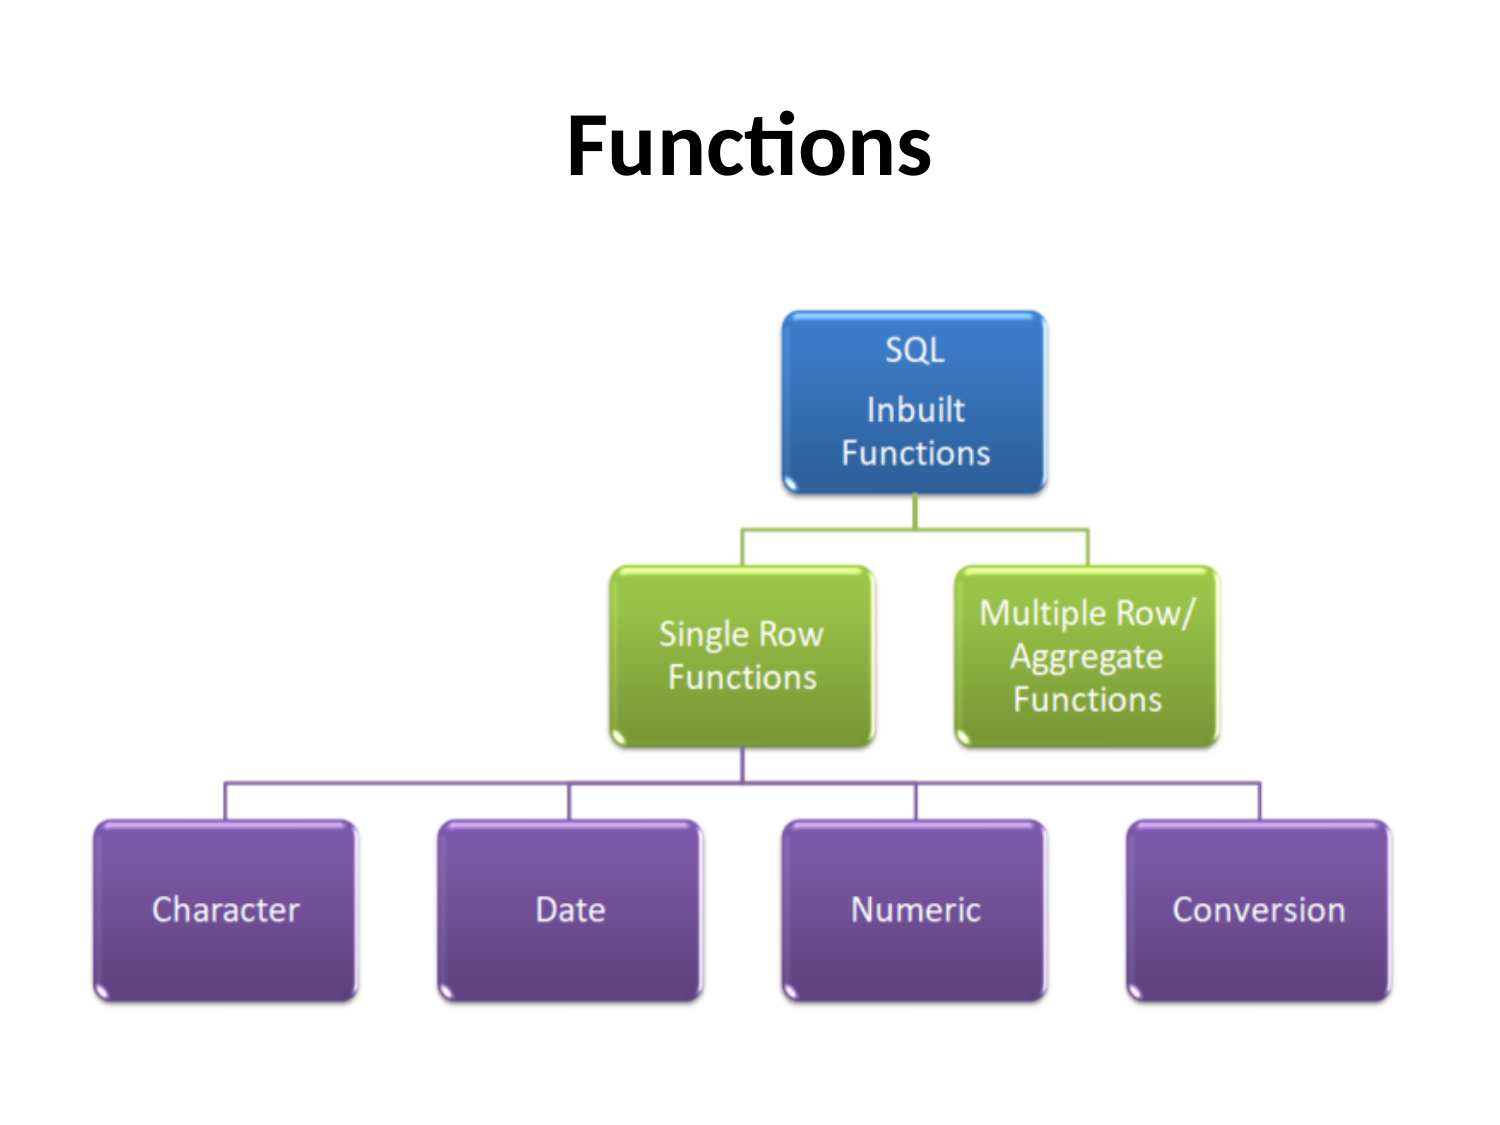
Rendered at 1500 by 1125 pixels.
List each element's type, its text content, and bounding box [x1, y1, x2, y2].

title Functions [75, 45, 1425, 233]
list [87, 262, 1401, 1026]
